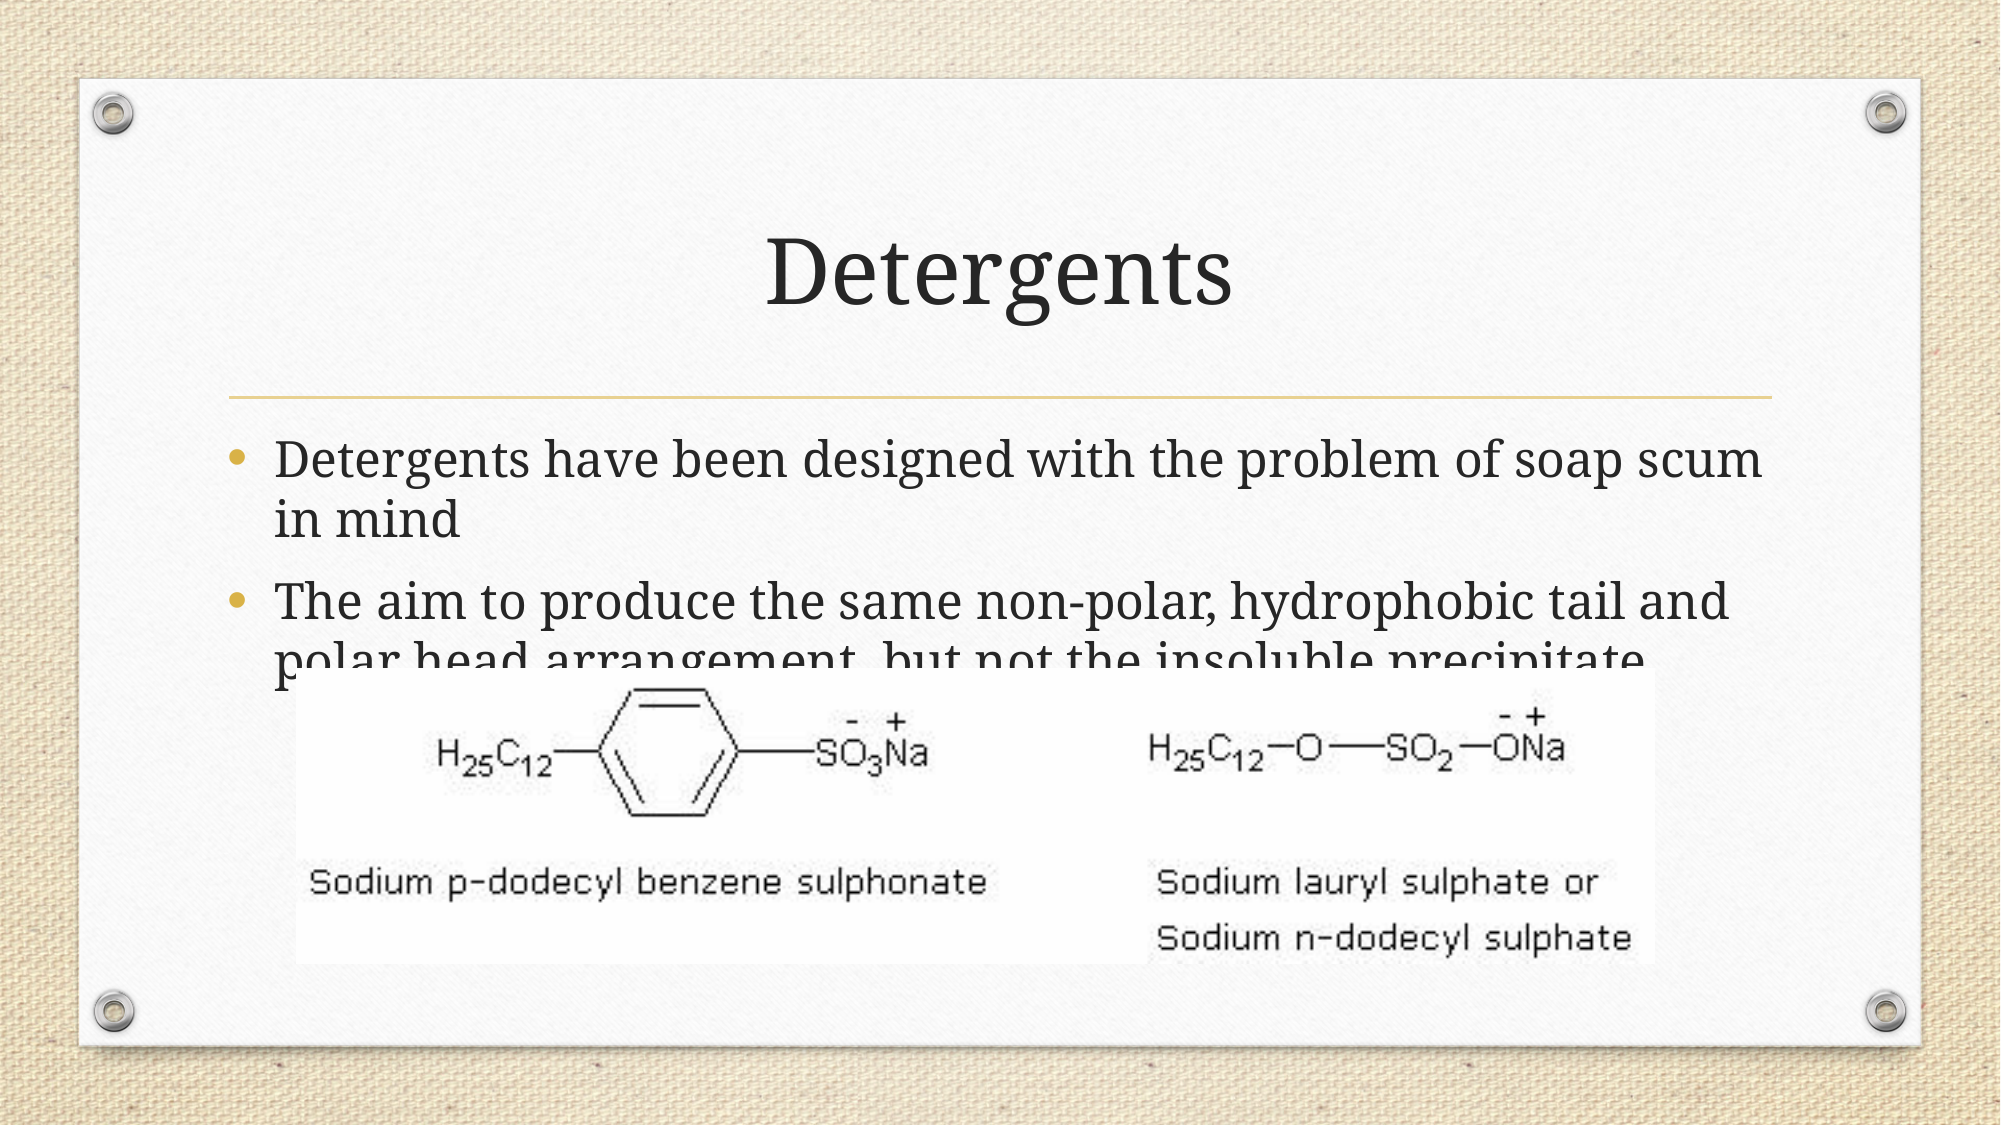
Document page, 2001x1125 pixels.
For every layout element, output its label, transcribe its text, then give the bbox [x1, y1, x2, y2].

title Detergents [212, 161, 1788, 375]
list Detergents have been designed with the problem of soap scum in mind The aim to produce the same non-polar, hydrophobic tail and polar head arrangement, but not the insoluble precipitate [212, 419, 1788, 964]
picture [0, 0, 2001, 1125]
